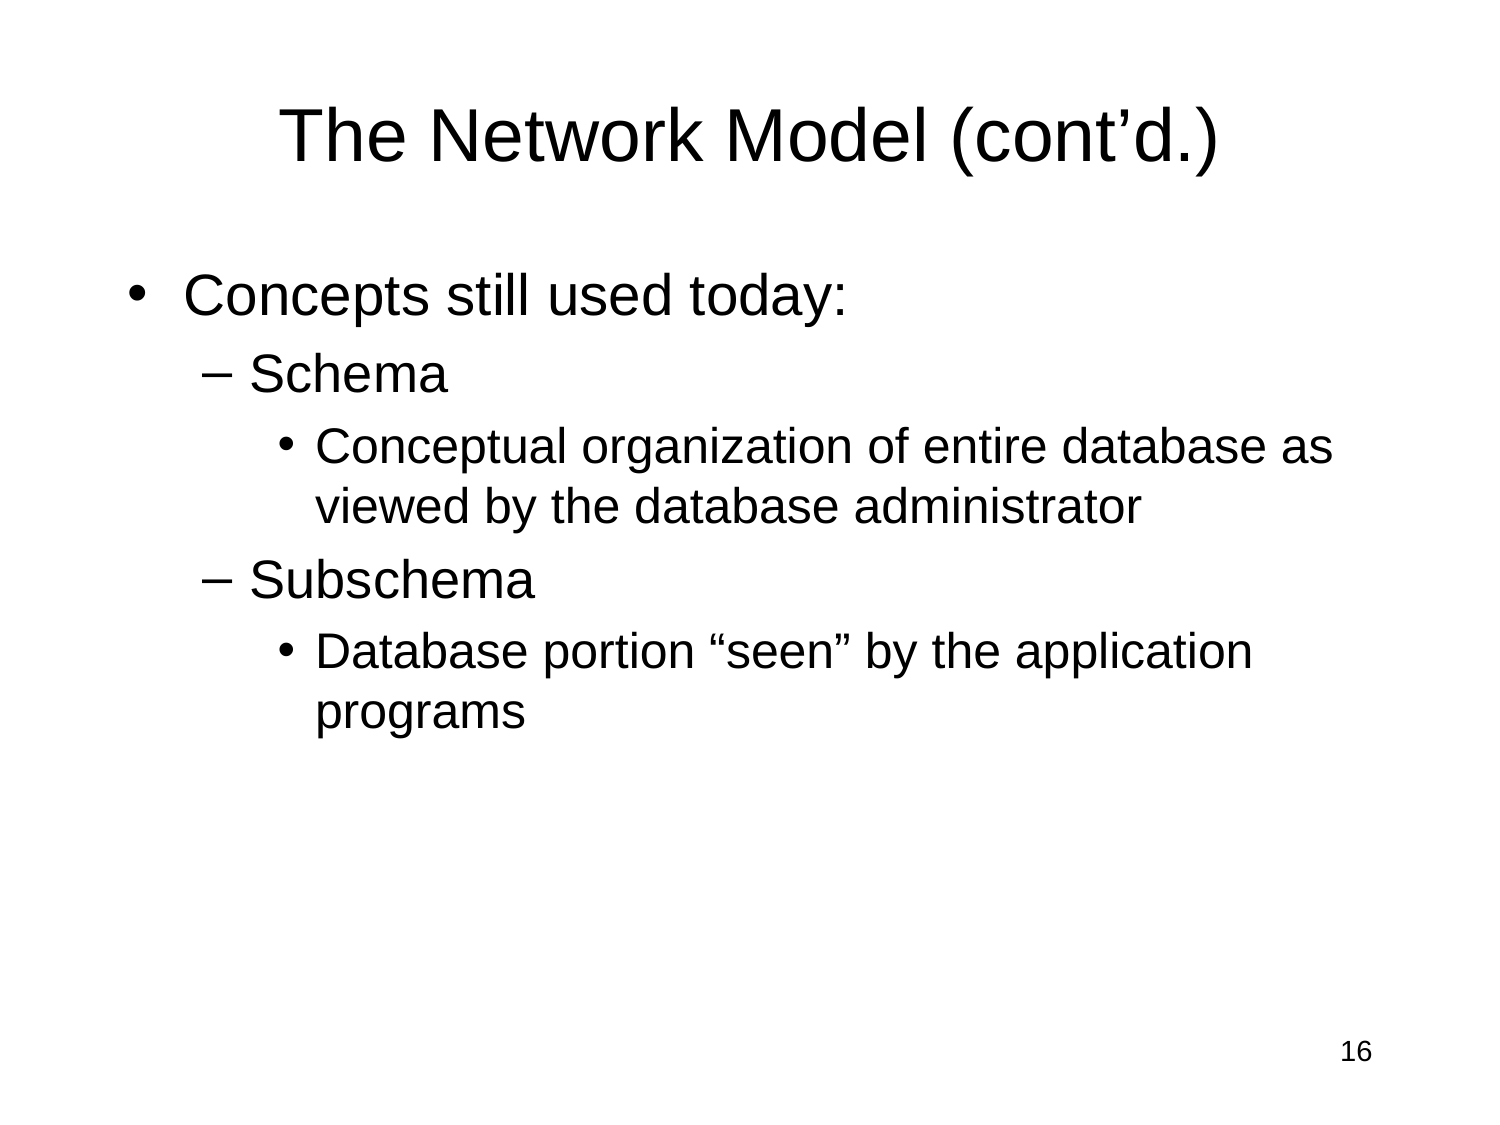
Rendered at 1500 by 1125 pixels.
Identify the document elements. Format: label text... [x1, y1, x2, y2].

title The Network Model (cont’d.) [112, 37, 1388, 225]
list Concepts still used today: Schema Conceptual organization of entire database as viewed by the database administrator Subschema Database portion “seen” by the application programs [112, 249, 1388, 925]
